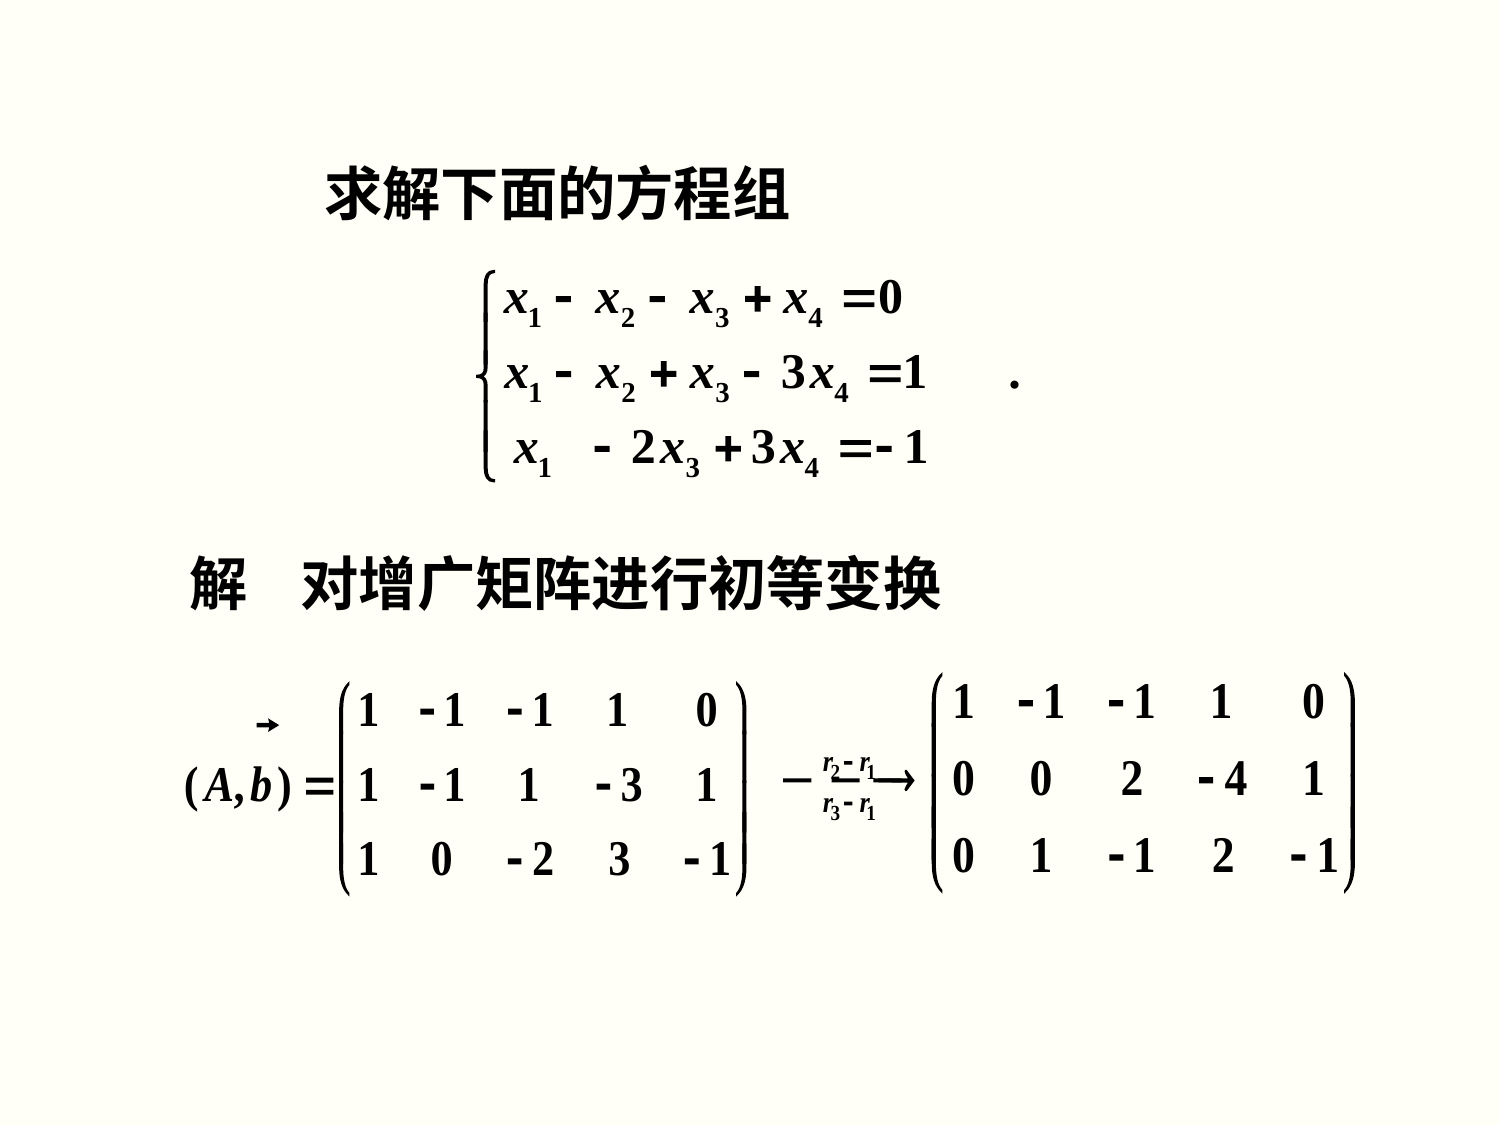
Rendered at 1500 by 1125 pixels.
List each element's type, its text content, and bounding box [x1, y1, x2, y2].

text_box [181, 677, 756, 900]
text_box 求解下面的方程组 [309, 149, 806, 235]
text_box 解 对增广矩阵进行初等变换 [174, 539, 957, 625]
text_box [773, 668, 1365, 897]
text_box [469, 265, 1025, 487]
